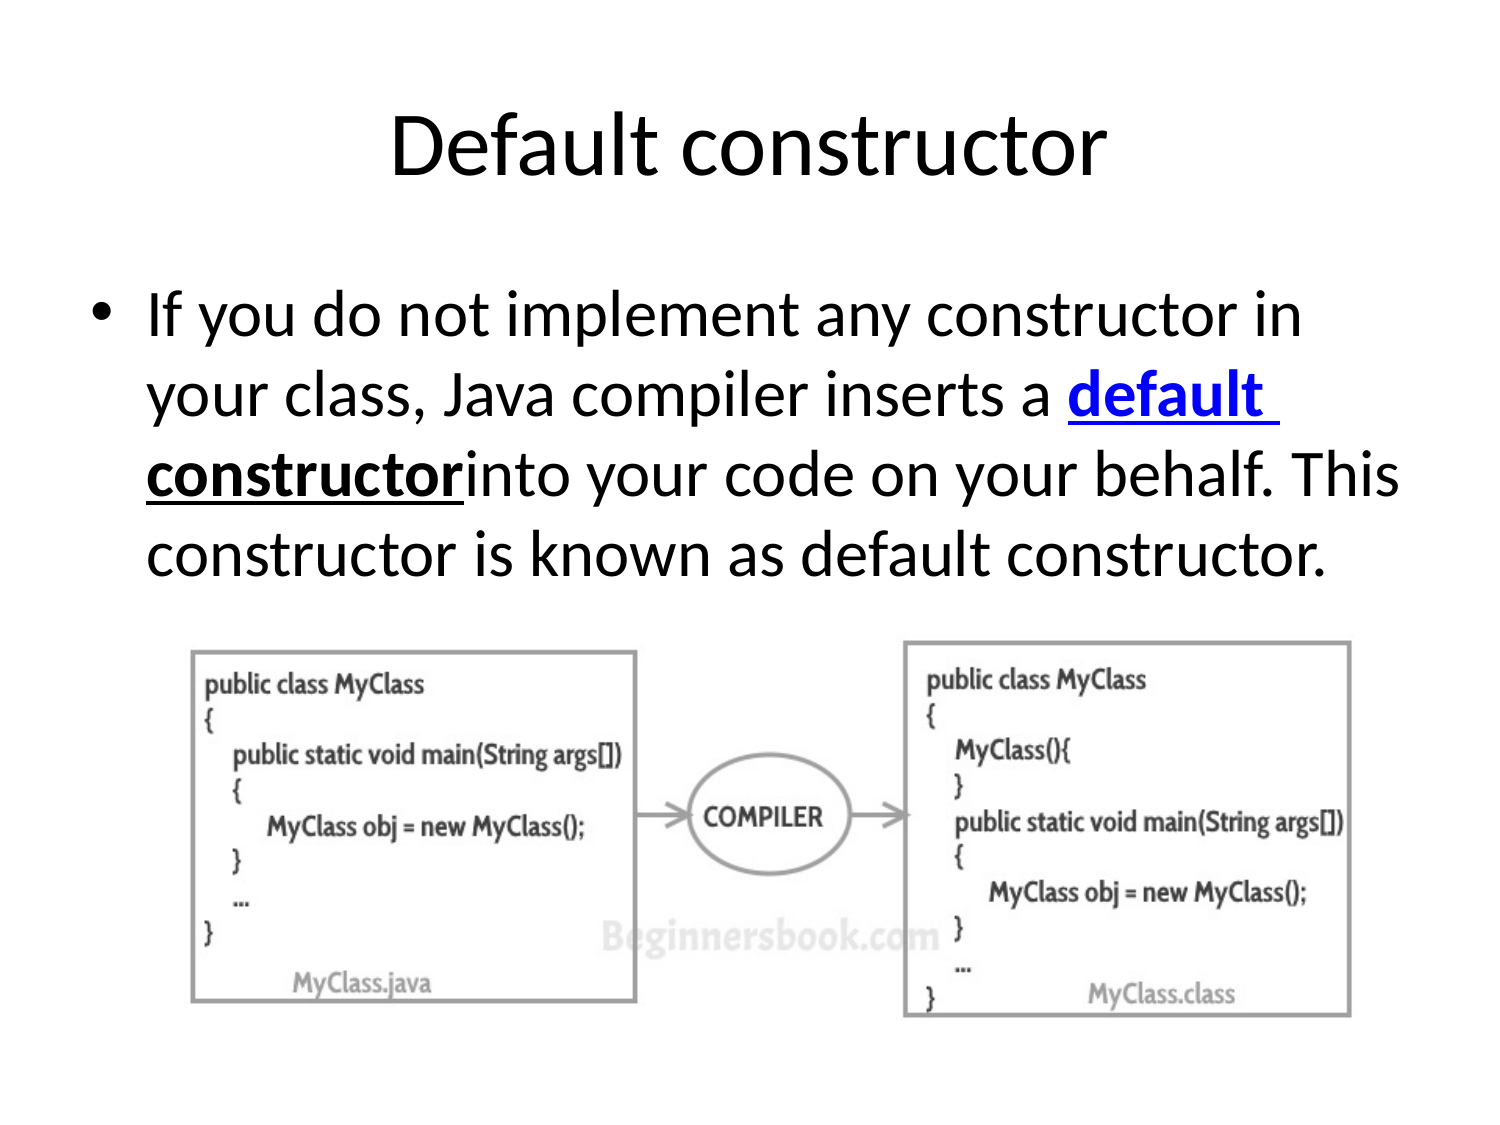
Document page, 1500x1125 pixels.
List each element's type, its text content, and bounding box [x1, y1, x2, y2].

picture [182, 633, 1356, 1025]
list If you do not implement any constructor in your class, Java compiler inserts a default constructorinto your code on your behalf. This constructor is known as default constructor. [75, 262, 1425, 1005]
title Default constructor [75, 45, 1425, 233]
